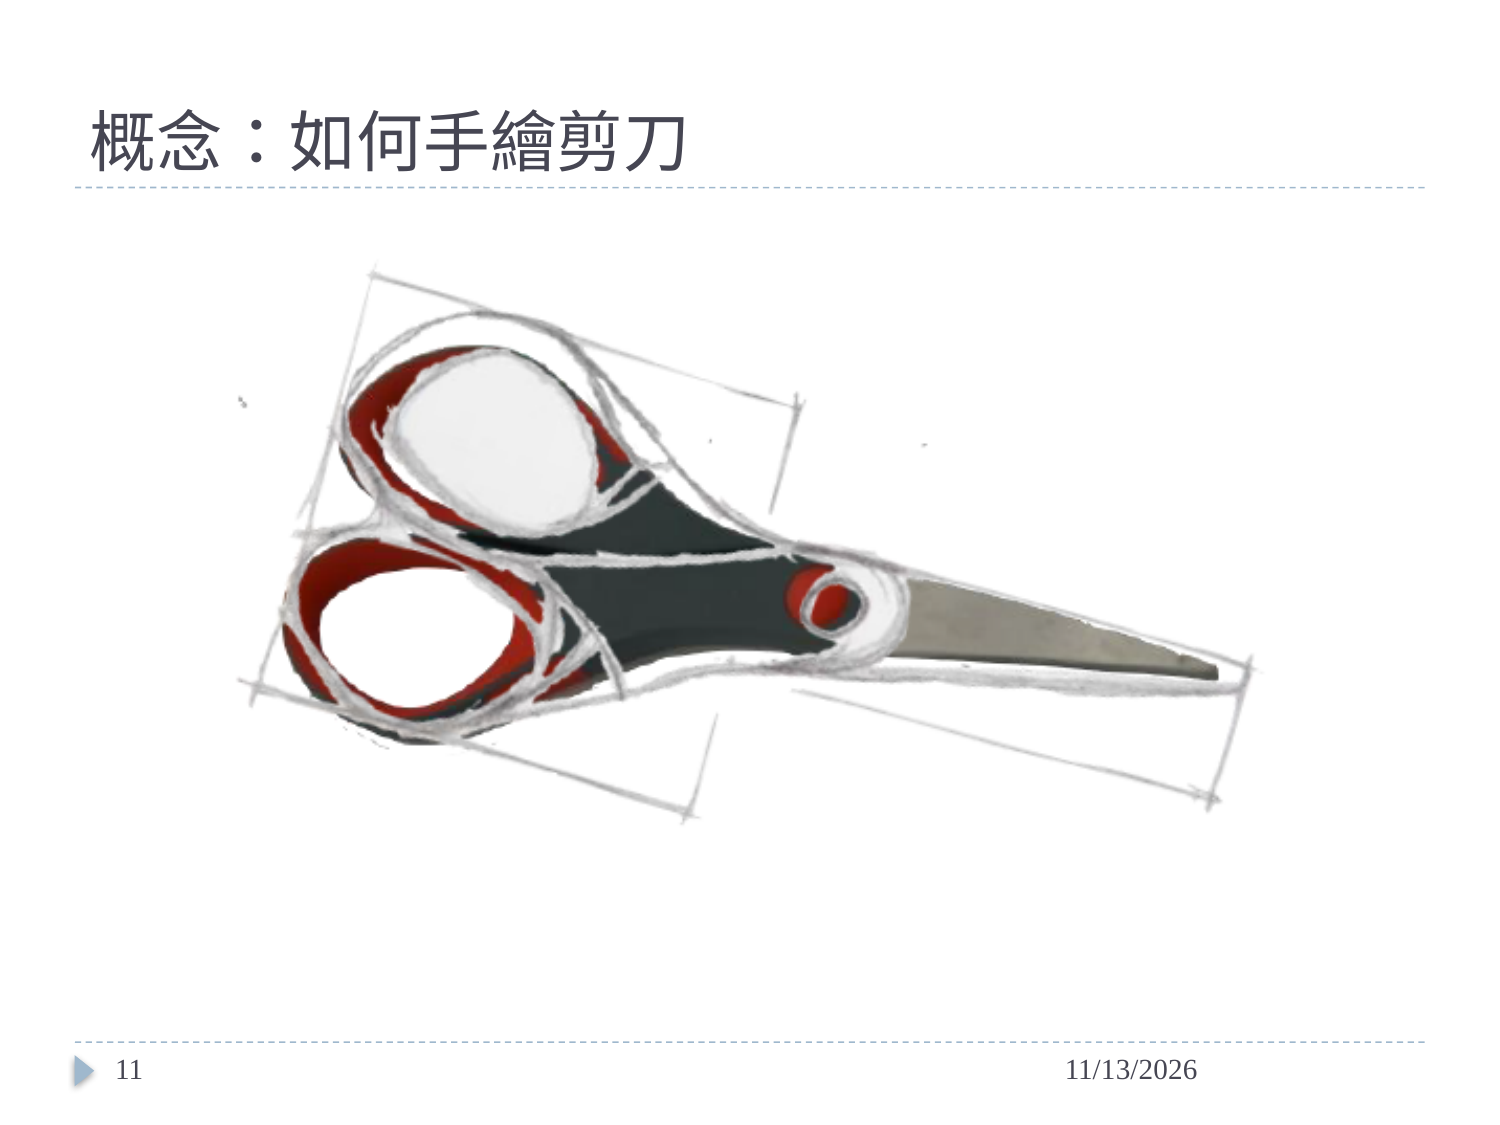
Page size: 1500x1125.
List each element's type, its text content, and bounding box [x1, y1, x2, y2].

slide_number 11 [100, 1042, 426, 1103]
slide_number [1050, 1042, 1426, 1103]
title 概念：如何手繪剪刀 [75, 24, 1425, 188]
picture [174, 199, 1326, 926]
